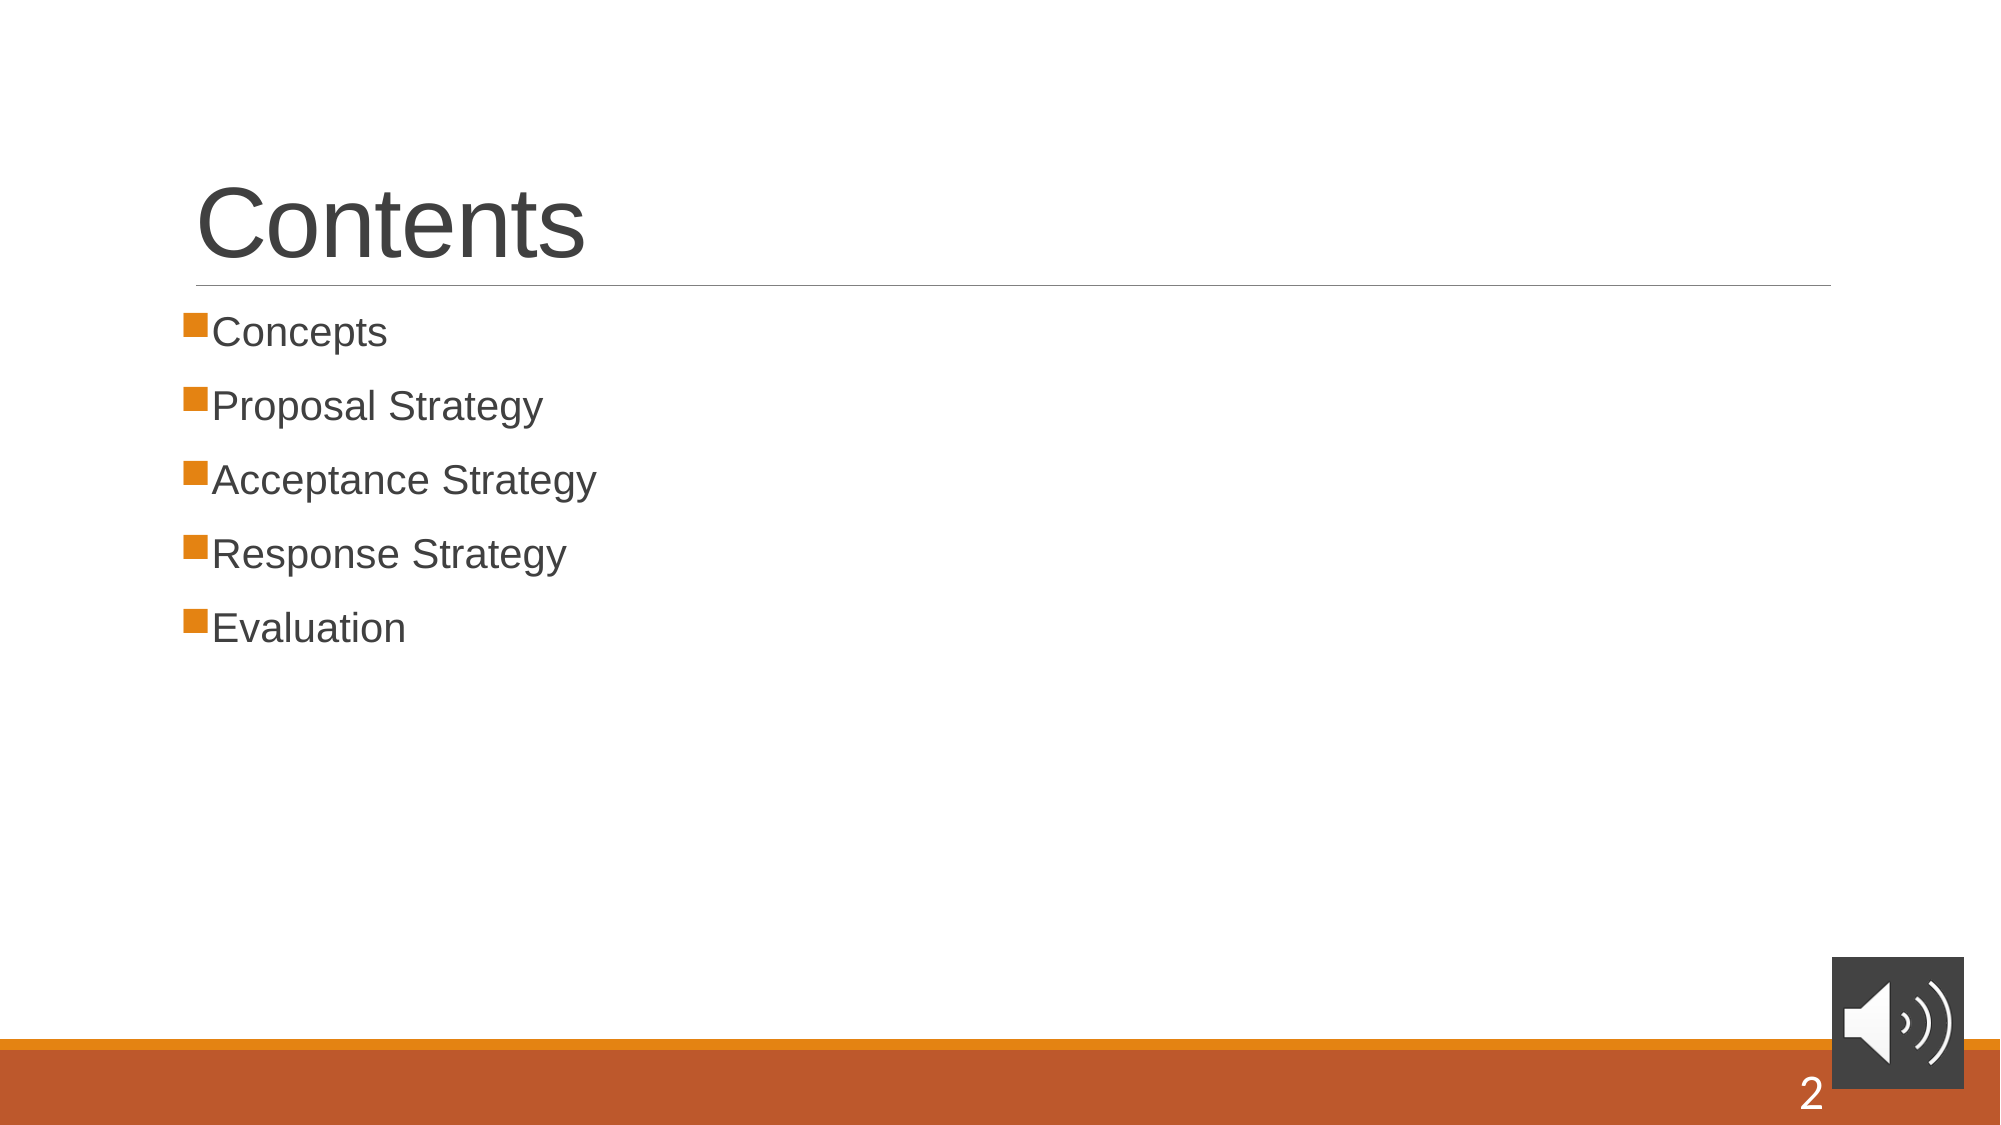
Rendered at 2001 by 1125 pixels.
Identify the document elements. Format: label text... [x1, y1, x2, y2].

slide_number 2 [1624, 1059, 1840, 1120]
picture [1830, 955, 1966, 1091]
title Contents [180, 47, 1830, 285]
list Concepts Proposal Strategy Acceptance Strategy Response Strategy Evaluation [180, 302, 1830, 963]
